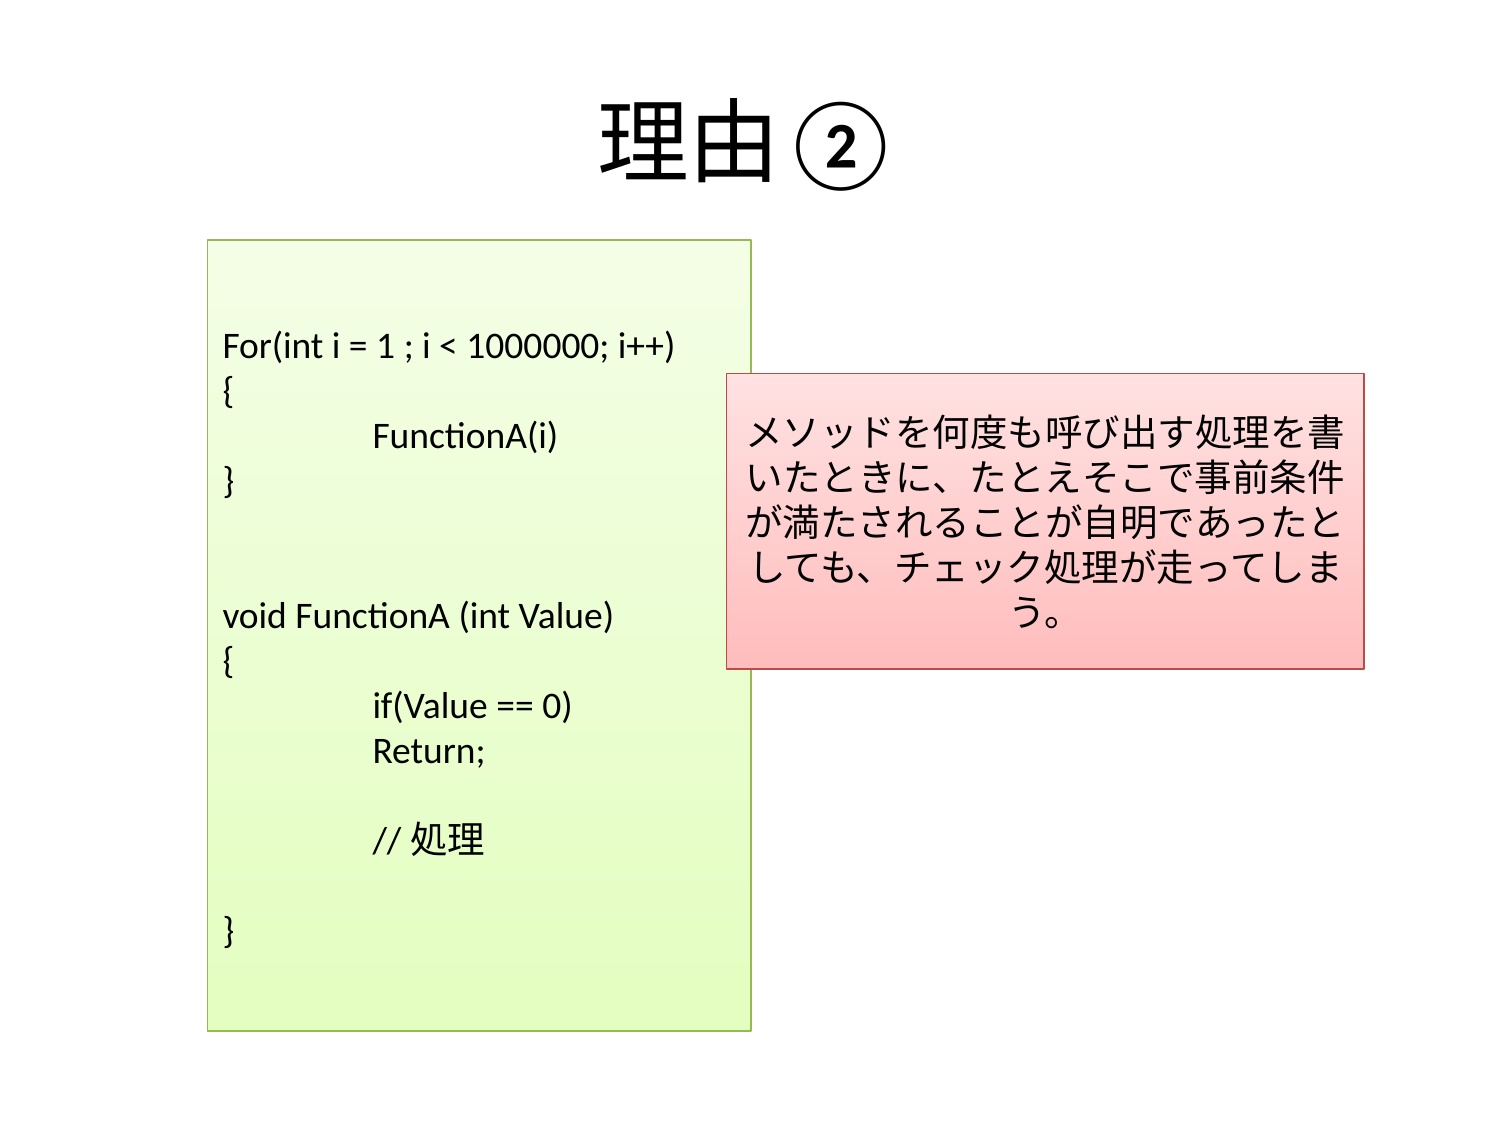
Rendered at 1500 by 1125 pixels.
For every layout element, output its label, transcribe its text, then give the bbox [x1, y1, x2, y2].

text_box メソッドを何度も呼び出す処理を書いたときに、たとえそこで事前条件が満たされることが自明であったとしても、チェック処理が走ってしまう。 [726, 373, 1365, 669]
text_box For(int i = 1 ; i < 1000000; i++) { FunctionA(i) } void FunctionA (int Value) { if(Value == 0) Return; //処理 } [207, 239, 751, 1032]
title 理由② [75, 45, 1425, 233]
